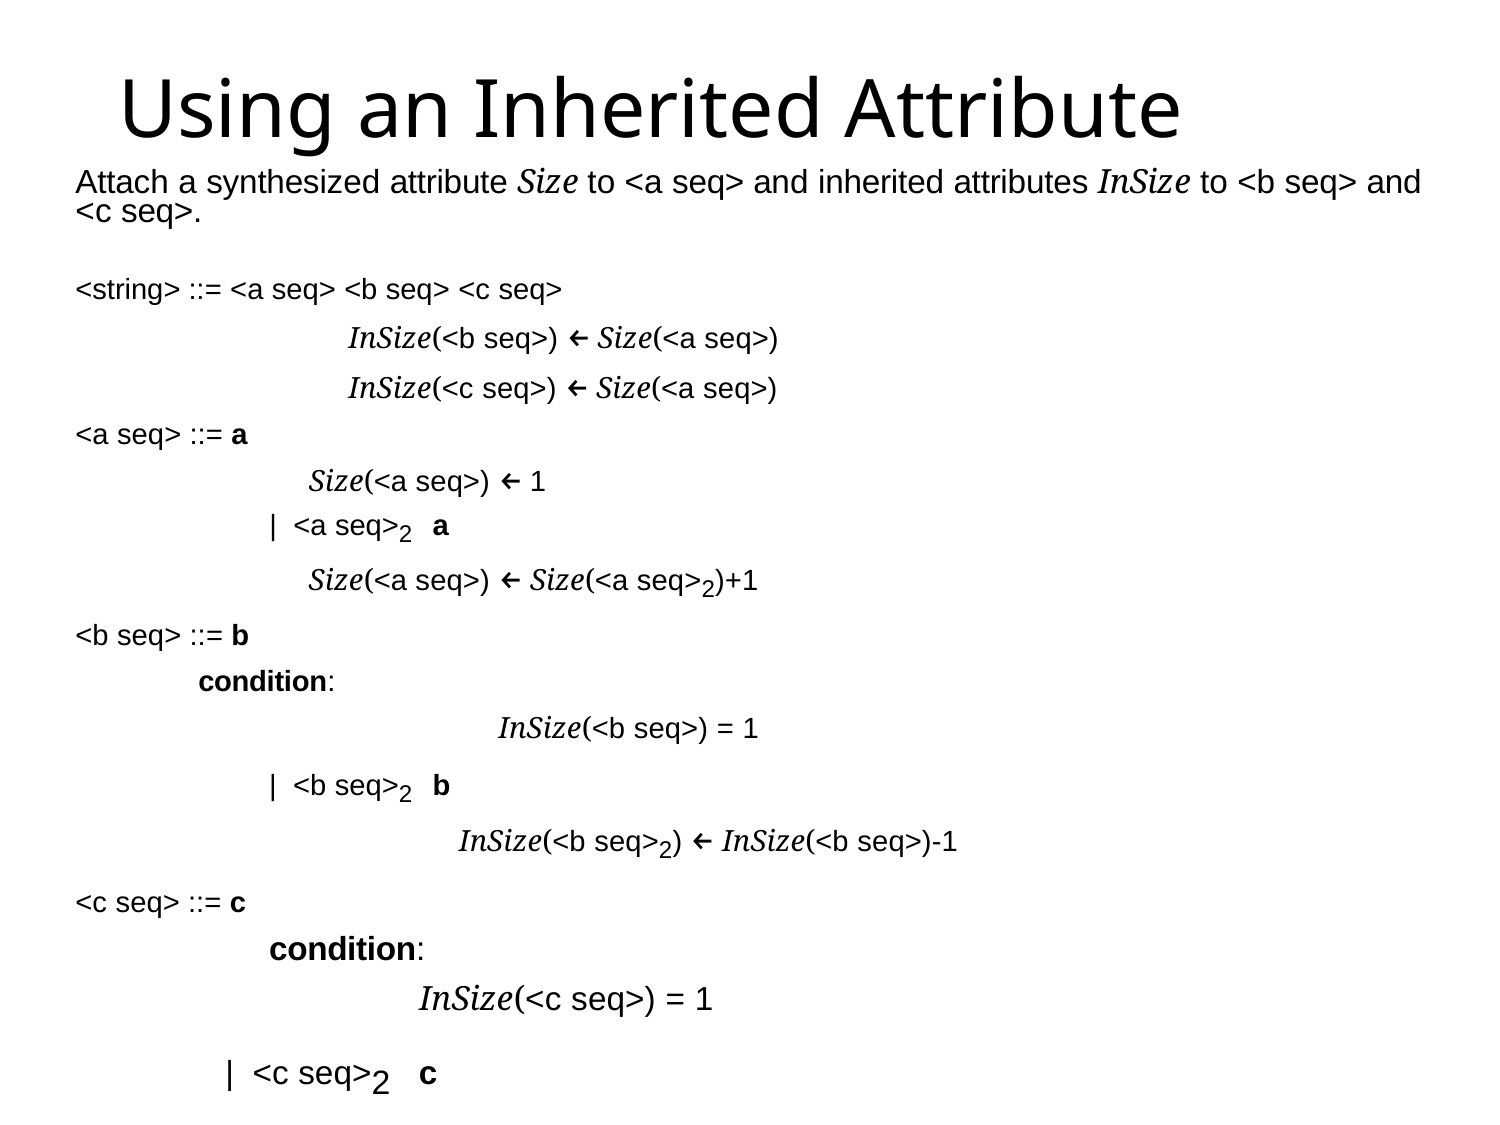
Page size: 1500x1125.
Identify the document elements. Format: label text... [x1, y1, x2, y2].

title Using an Inherited Attribute [103, 59, 1397, 162]
list Attach a synthesized attribute Size to <a seq> and inherited attributes InSize to <b seq> and <c seq>. <string> ::= <a seq> <b seq> <c seq> InSize(<b seq>) ← Size(<a seq>) InSize(<c seq>) ← Size(<a seq>) <a seq> ::= a Size(<a seq>) ← 1 | <a seq>2 a Size(<a seq>) ← Size(<a seq>2)+1 <b seq> ::= b condition: InSize(<b seq>) = 1 | <b seq>2 b InSize(<b seq>2) ← InSize(<b seq>)-1 <c seq> ::= c condition: InSize(<c seq>) = 1 | <c seq>2 c InSize(<c seq>2) ← InSize(<c seq>)-1 [60, 162, 1469, 1082]
